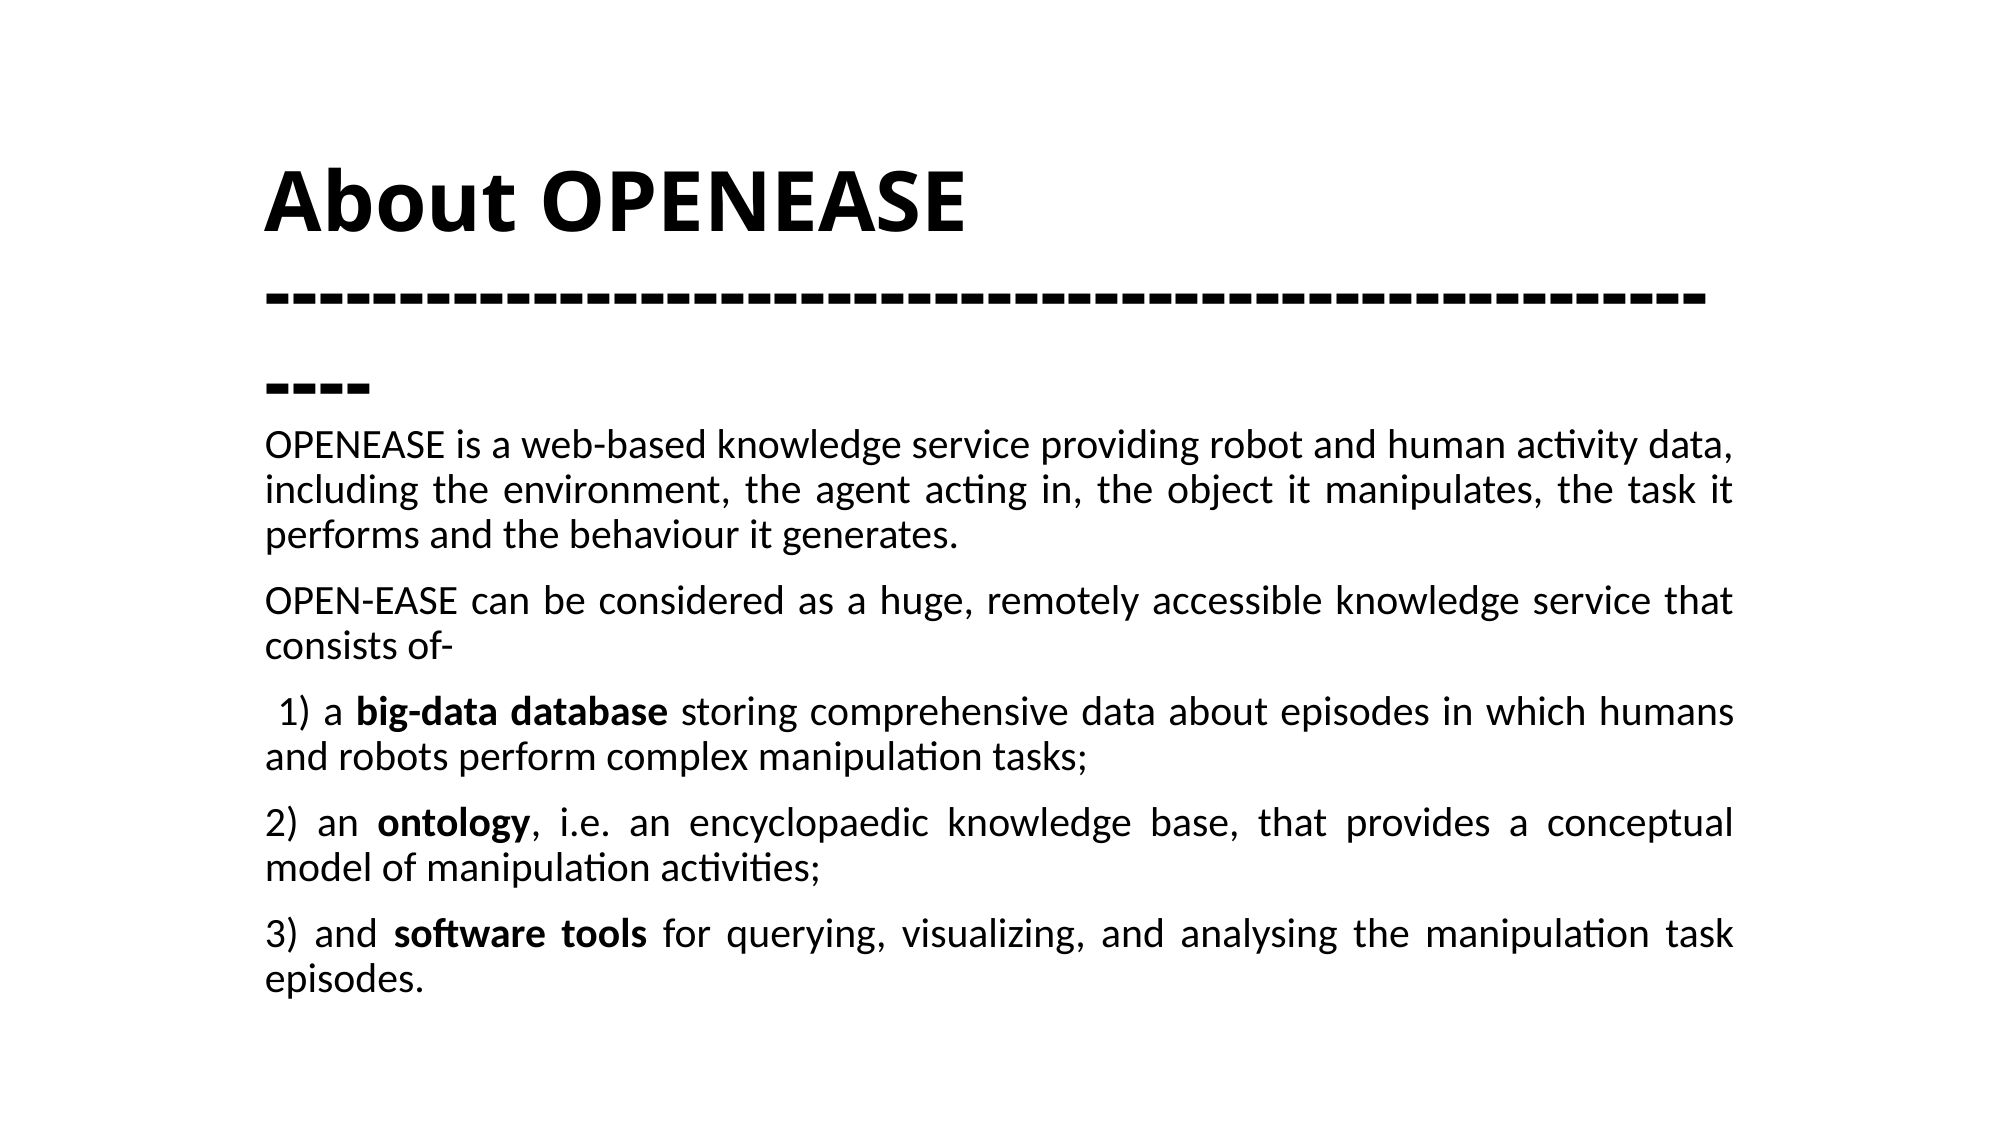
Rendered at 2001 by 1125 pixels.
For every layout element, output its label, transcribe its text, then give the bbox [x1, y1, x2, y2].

subtitle OPENEASE is a web-based knowledge service providing robot and human activity data, including the environment, the agent acting in, the object it manipulates, the task it performs and the behaviour it generates. OPEN-EASE can be considered as a huge, remotely accessible knowledge service that consists of- 1) a big-data database storing comprehensive data about episodes in which humans and robots perform complex manipulation tasks; 2) an ontology, i.e. an encyclopaedic knowledge base, that provides a conceptual model of manipulation activities; 3) and software tools for querying, visualizing, and analysing the manipulation task episodes. [249, 344, 1750, 1078]
title About OPENEASE ---------------------------------------------------------- [249, 251, 1750, 344]
